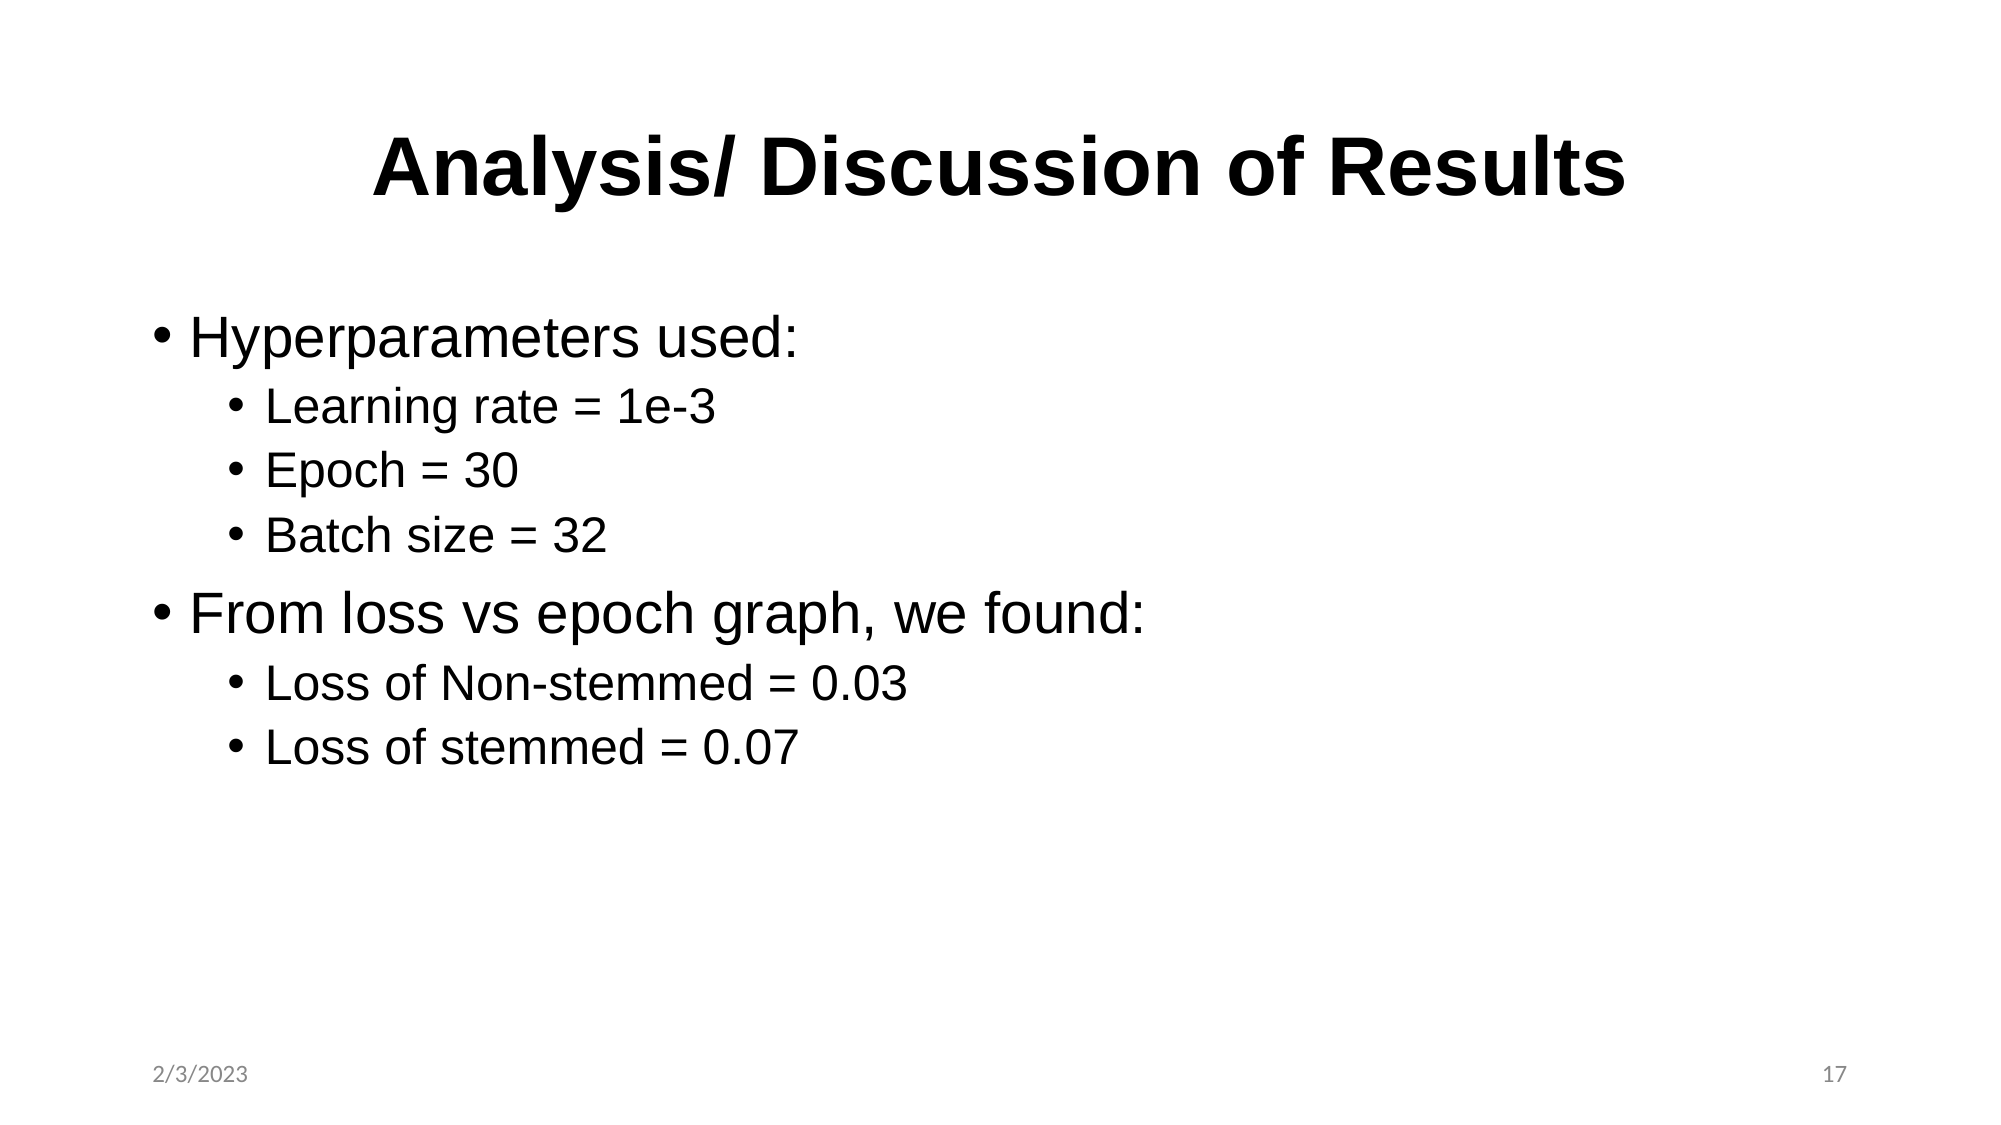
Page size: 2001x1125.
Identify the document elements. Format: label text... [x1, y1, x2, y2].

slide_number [137, 1042, 588, 1103]
slide_number ‹#› [1412, 1042, 1863, 1103]
title Analysis/ Discussion of Results [137, 59, 1863, 278]
list Hyperparameters used: Learning rate = 1e-3 Epoch = 30 Batch size = 32 From loss vs epoch graph, we found: Loss of Non-stemmed = 0.03 Loss of stemmed = 0.07 [137, 299, 1863, 1014]
